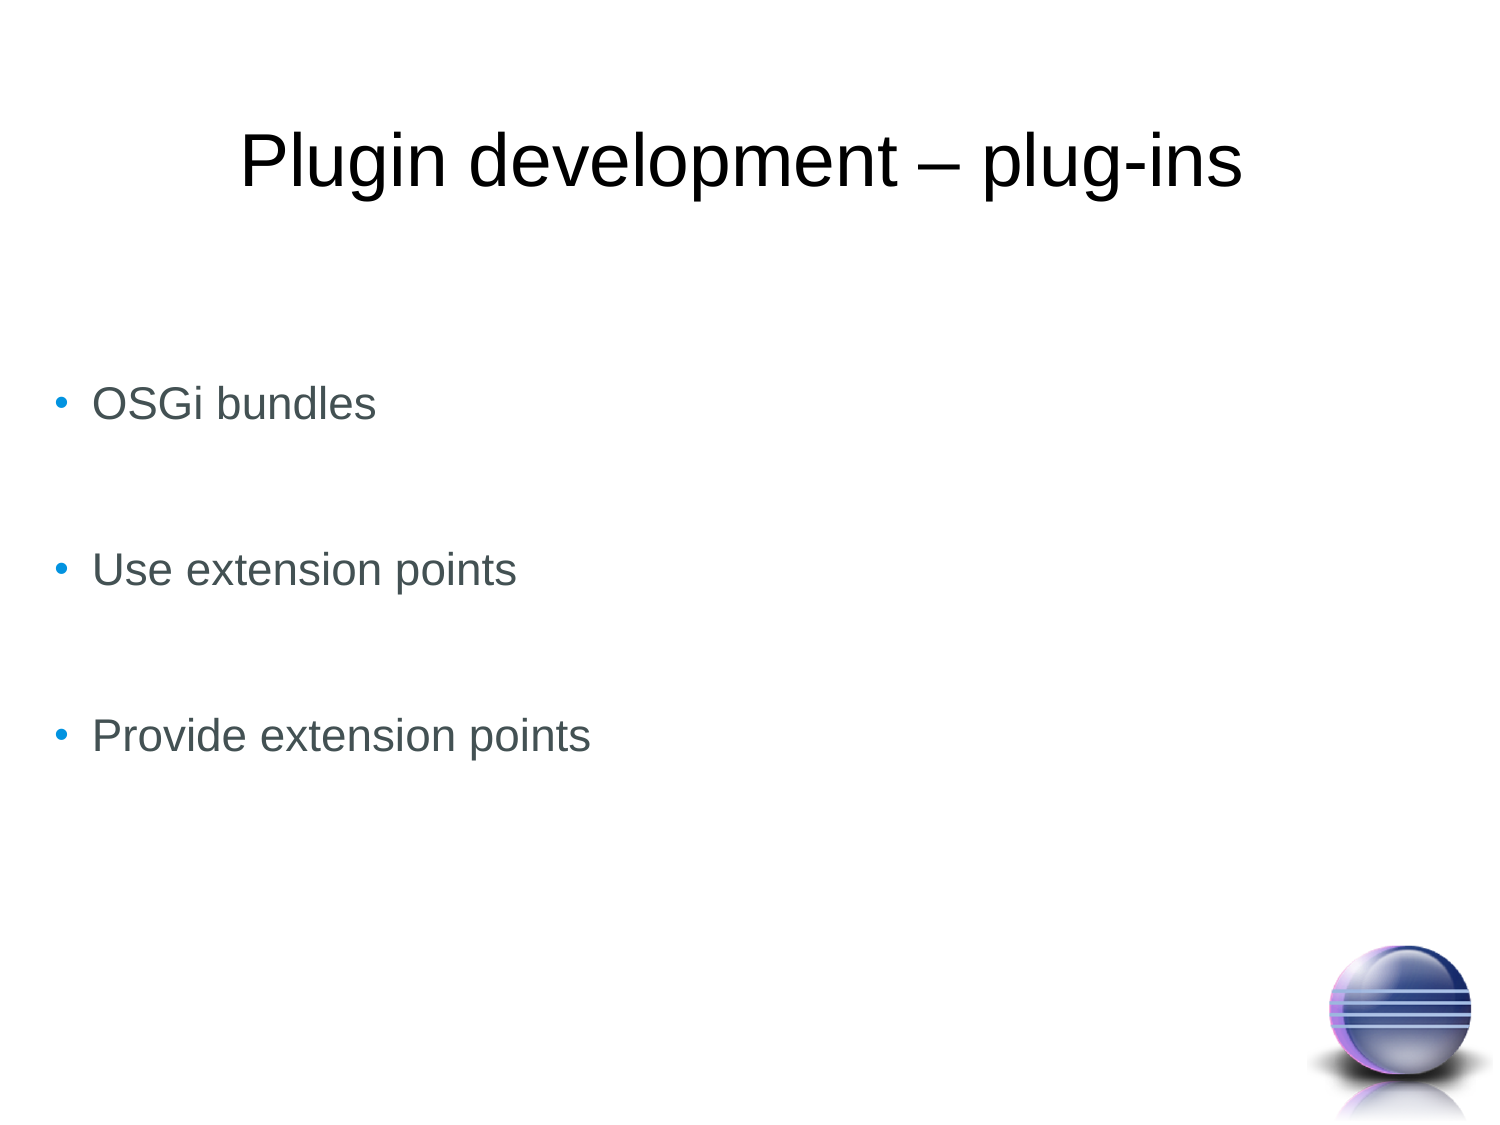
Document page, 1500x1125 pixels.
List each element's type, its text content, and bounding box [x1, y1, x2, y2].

picture [1307, 935, 1493, 1121]
title Plugin development – plug-ins [37, 70, 1447, 209]
list OSGi bundles Use extension points Provide extension points [39, 220, 1447, 1035]
